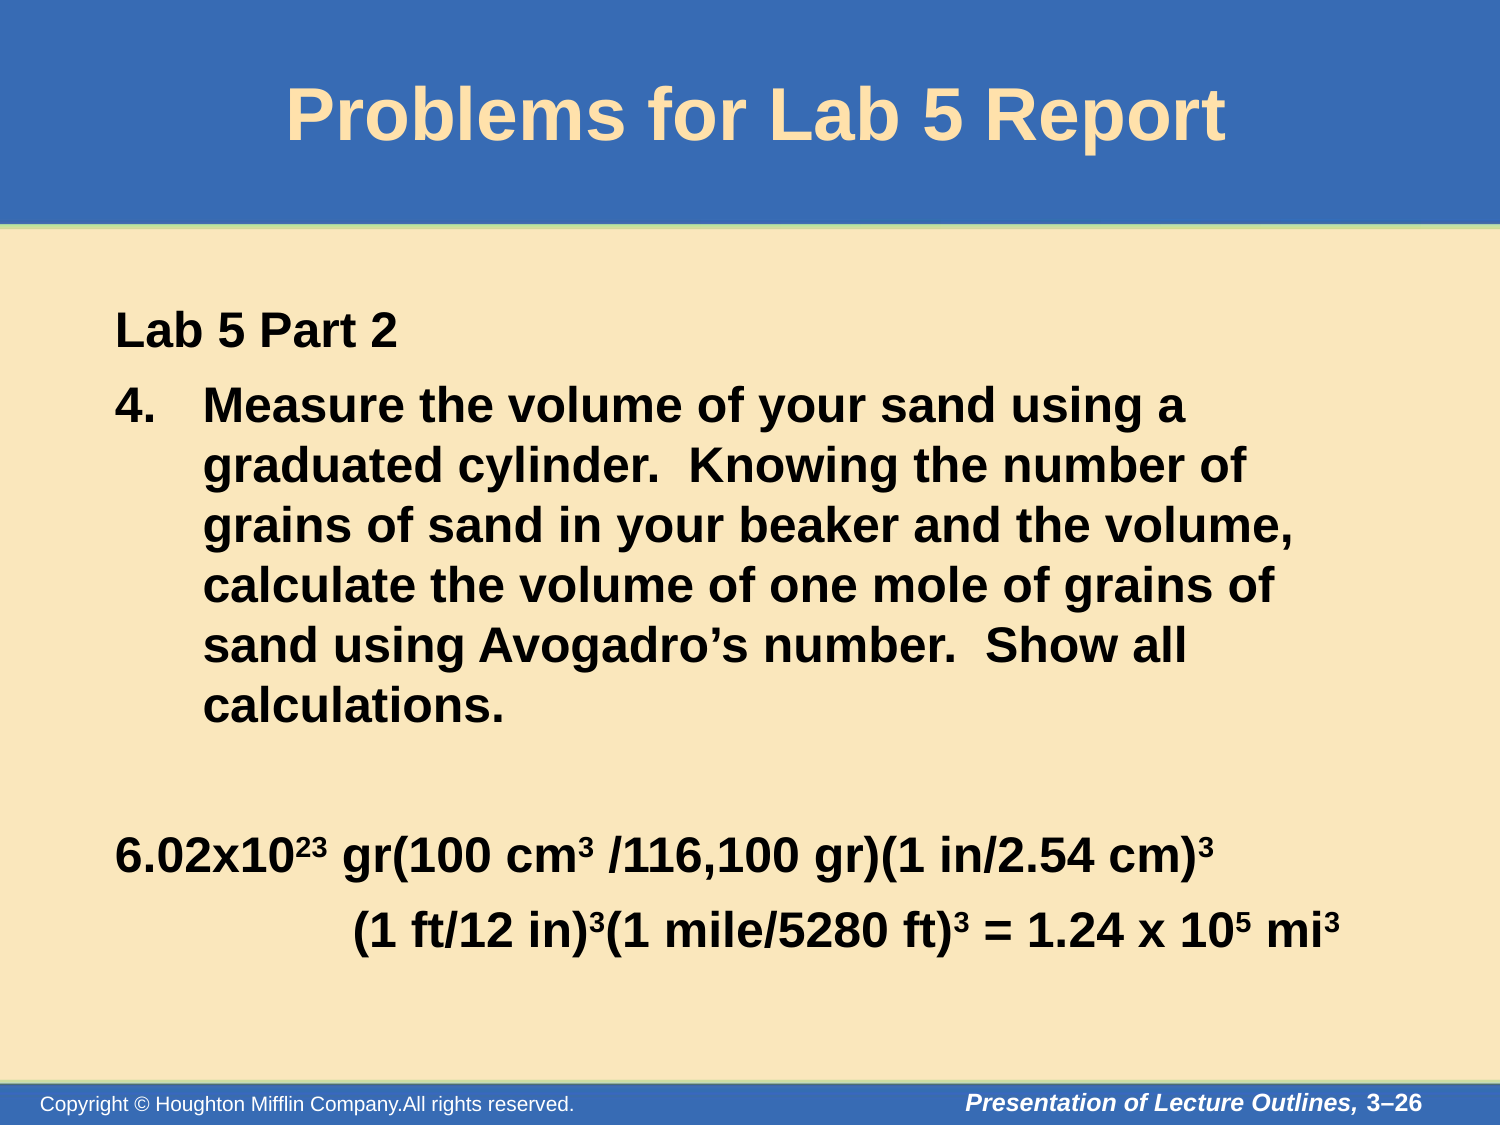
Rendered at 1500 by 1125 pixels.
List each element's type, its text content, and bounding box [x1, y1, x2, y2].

picture [0, 0, 1500, 1125]
title Problems for Lab 5 Report [62, 16, 1450, 205]
list Lab 5 Part 2 Measure the volume of your sand using a graduated cylinder. Knowing the number of grains of sand in your beaker and the volume, calculate the volume of one mole of grains of sand using Avogadro’s number. Show all calculations. 6.02x1023 gr(100 cm3 /116,100 gr)(1 in/2.54 cm)3 (1 ft/12 in)3(1 mile/5280 ft)3 = 1.24 x 105 mi3 [99, 289, 1375, 1038]
slide_number Presentation of Lecture Outlines, 3–26 [787, 1074, 1438, 1124]
footer Copyright © Houghton Mifflin Company.All rights reserved. [24, 1096, 725, 1123]
